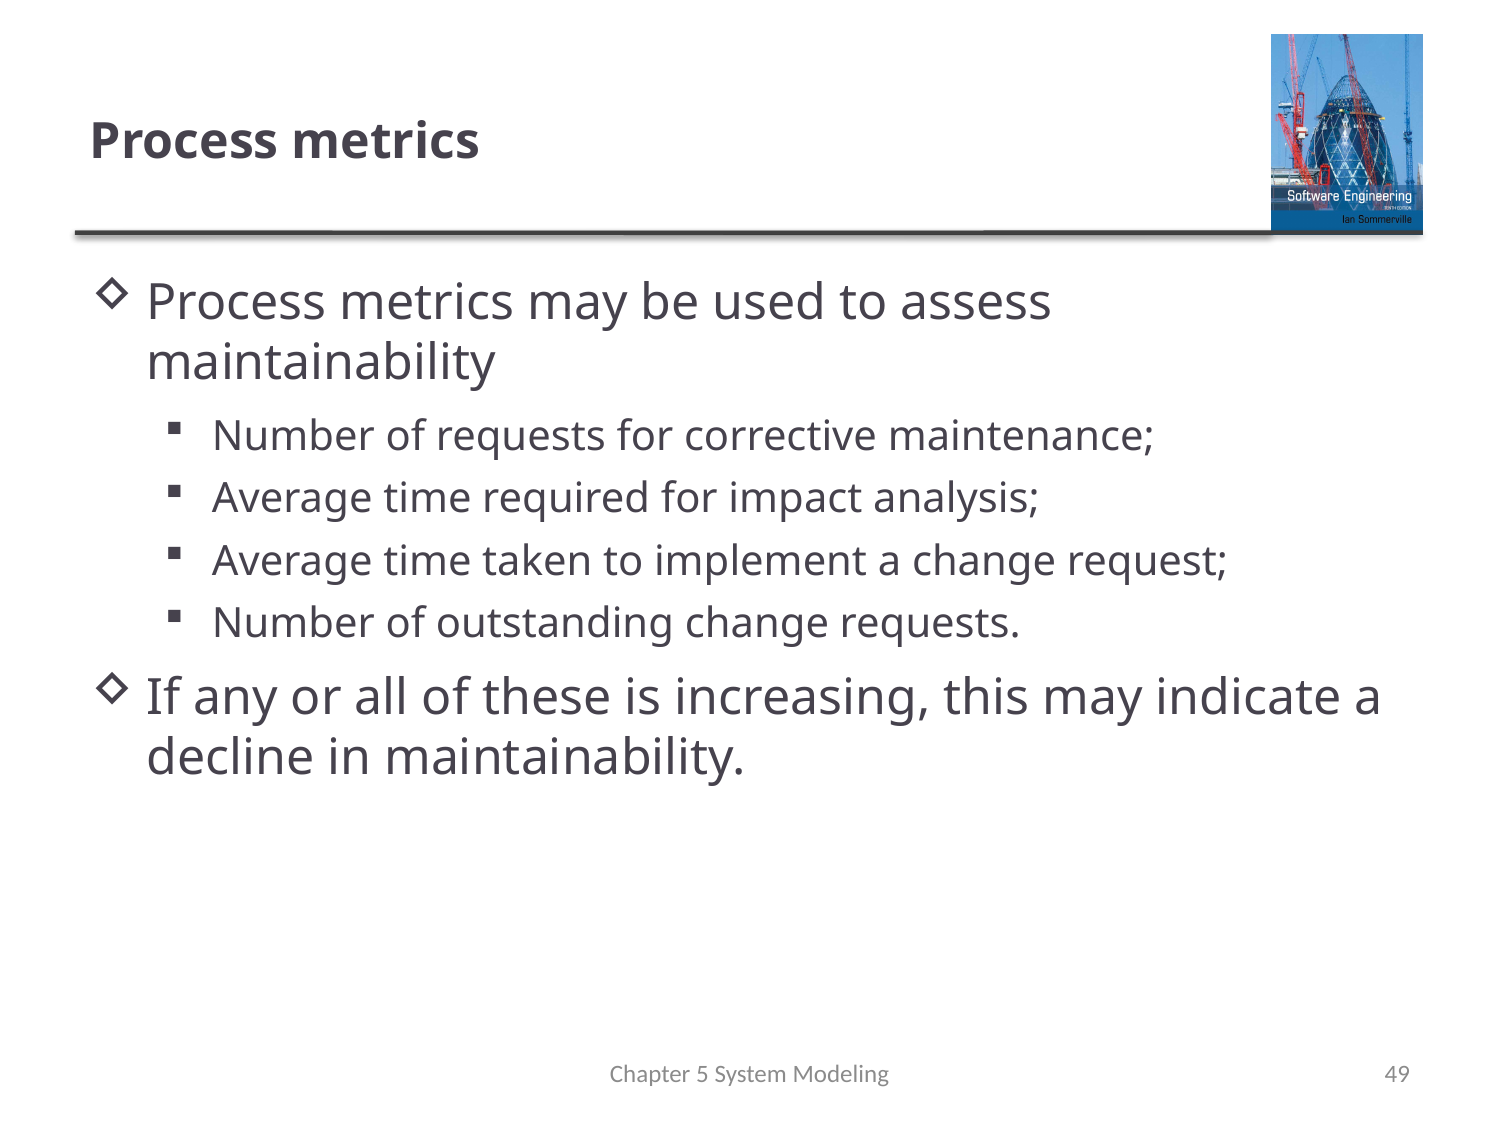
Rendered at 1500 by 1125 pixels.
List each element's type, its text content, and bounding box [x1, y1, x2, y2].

slide_number 49 [1074, 1042, 1425, 1103]
picture [1271, 34, 1423, 230]
list Process metrics may be used to assess maintainability Number of requests for corrective maintenance; Average time required for impact analysis; Average time taken to implement a change request; Number of outstanding change requests. If any or all of these is increasing, this may indicate a decline in maintainability. [75, 262, 1425, 1005]
footer Chapter 5 System Modeling [512, 1042, 988, 1103]
title Process metrics [74, 44, 1272, 233]
